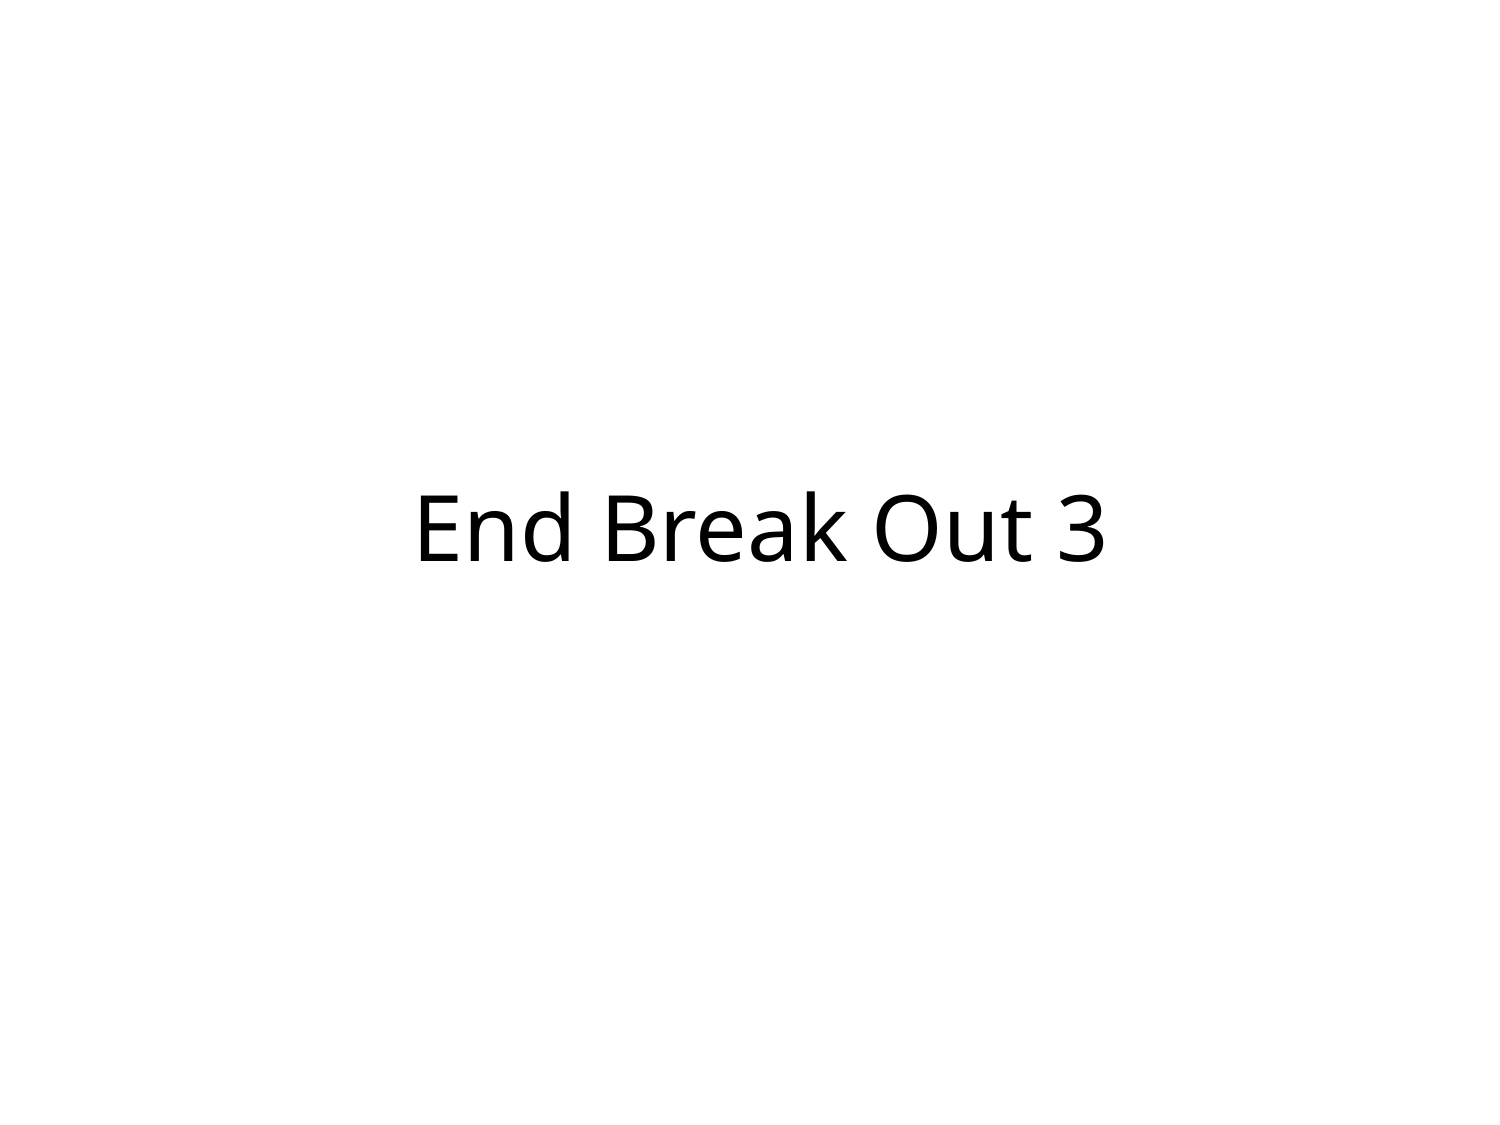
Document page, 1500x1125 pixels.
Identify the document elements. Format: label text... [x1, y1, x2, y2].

title End Break Out 3 [114, 422, 1409, 640]
